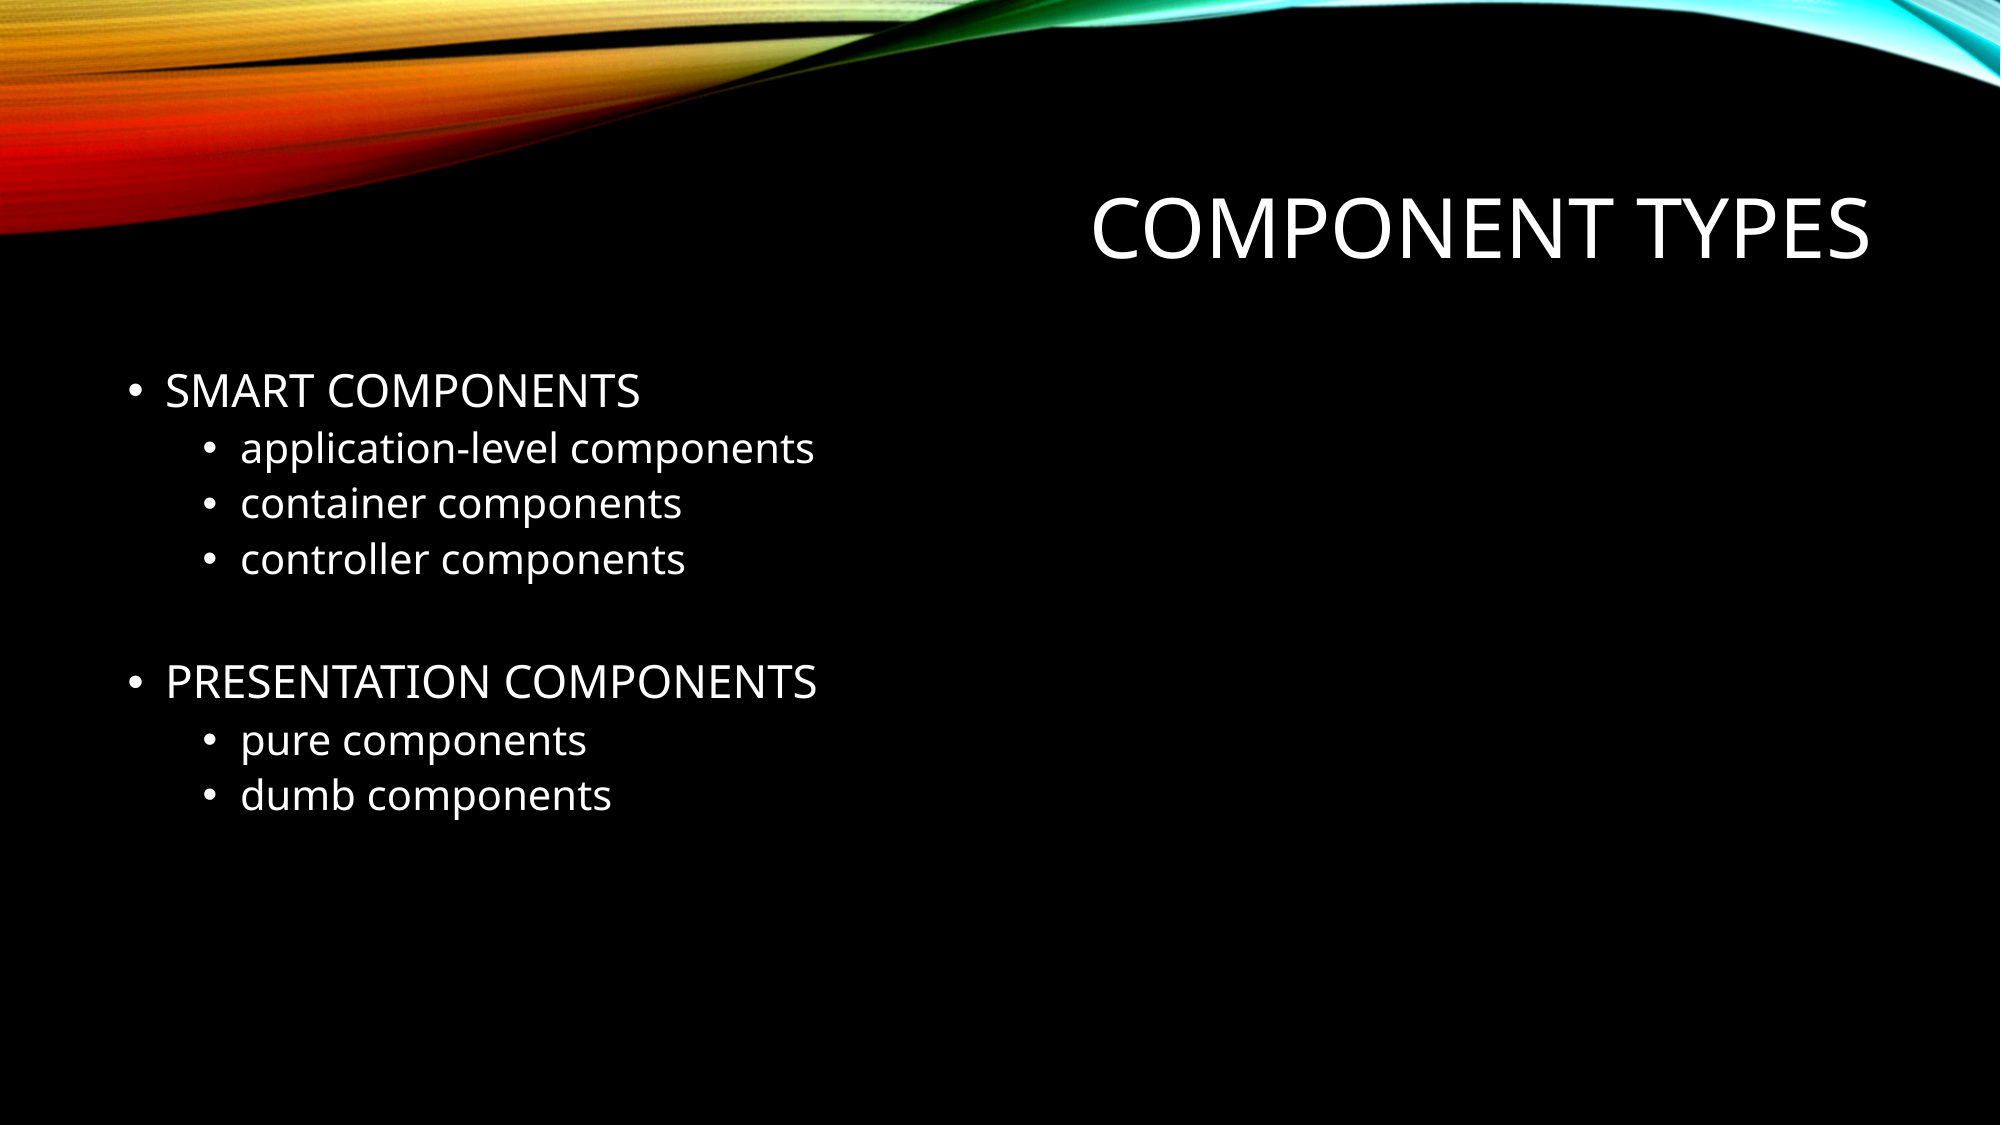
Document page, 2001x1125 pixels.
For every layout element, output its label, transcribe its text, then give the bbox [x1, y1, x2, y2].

picture [0, 0, 2000, 237]
title Component Types [474, 125, 1888, 338]
list SMART COMPONENTS application-level components container components controller components PRESENTATION COMPONENTS pure components dumb components [112, 360, 1888, 1021]
